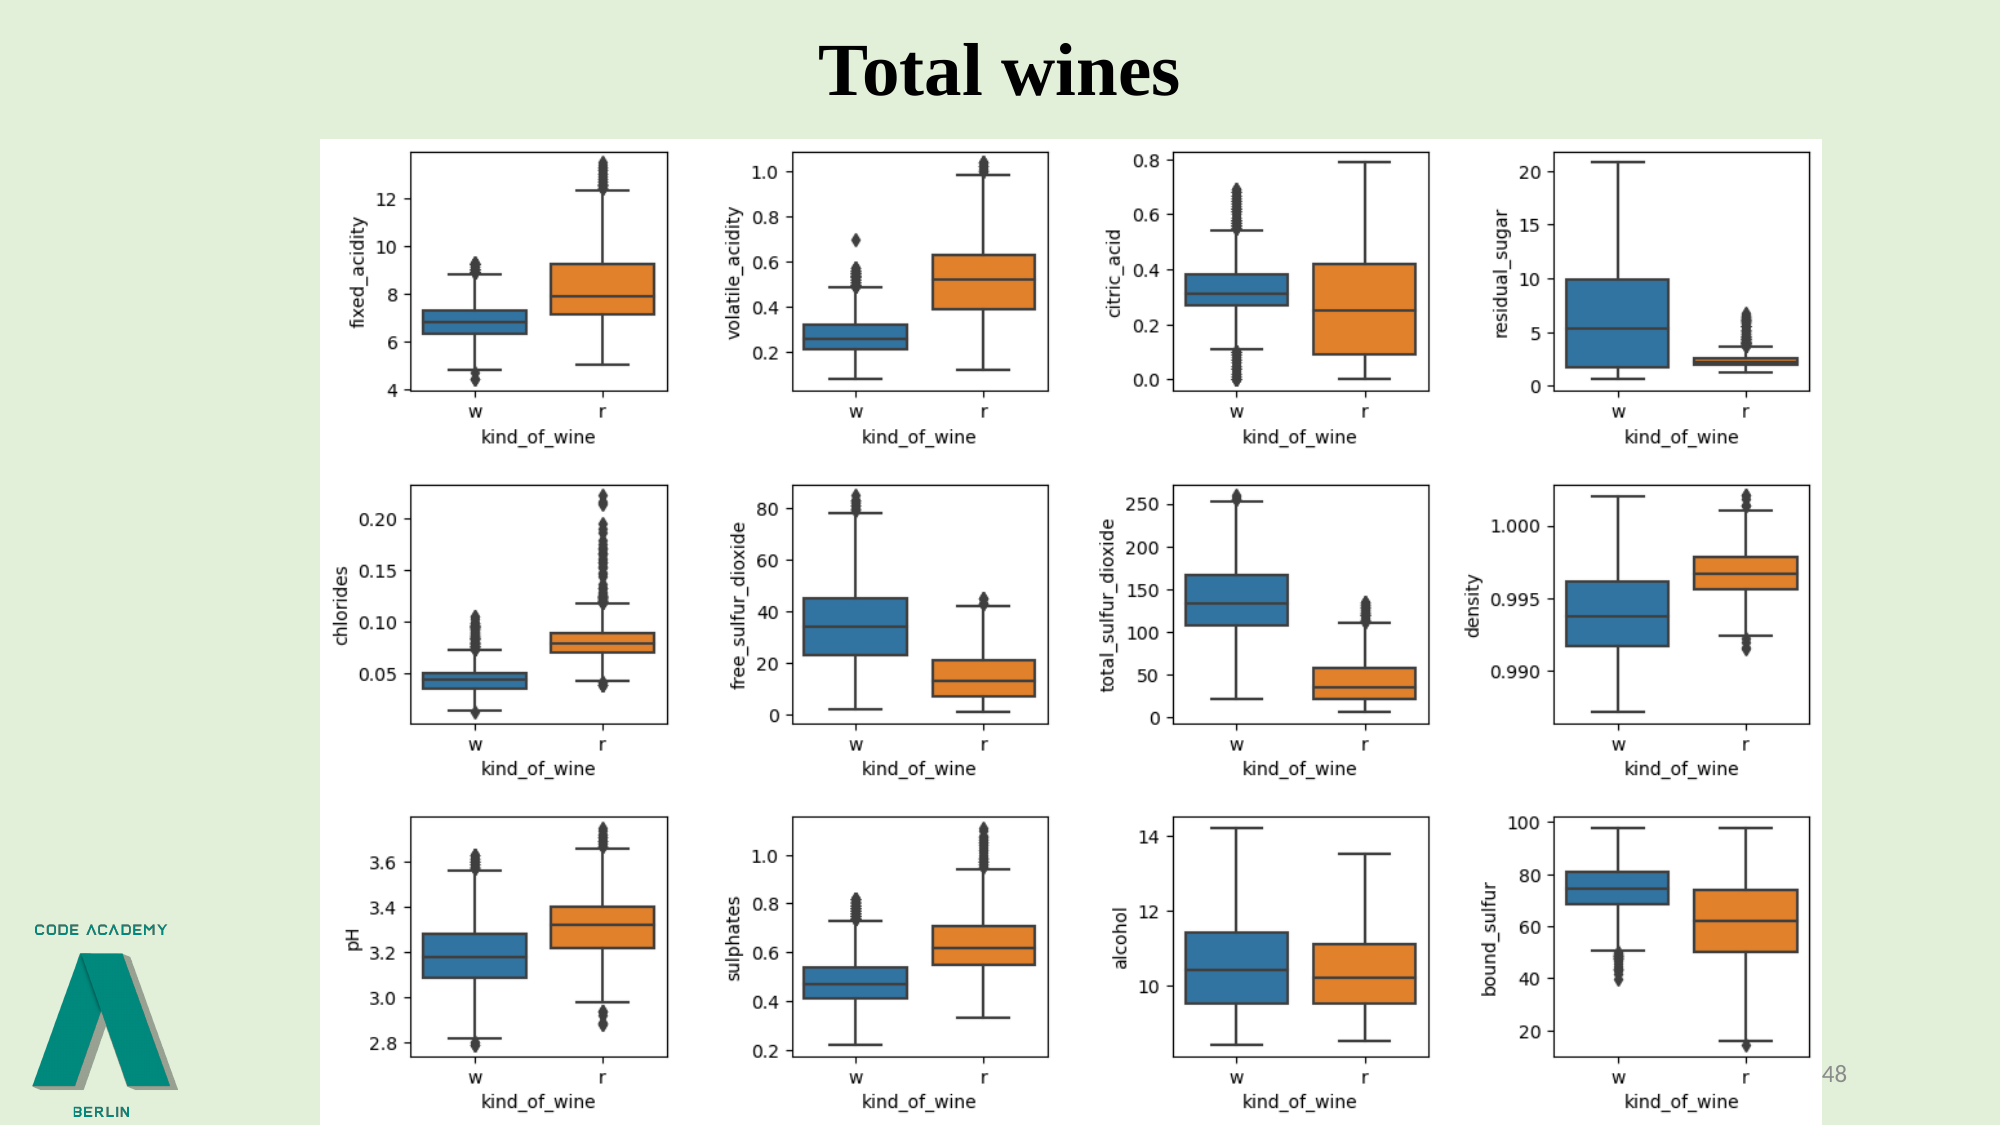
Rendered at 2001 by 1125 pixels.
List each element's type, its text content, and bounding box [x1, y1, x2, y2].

picture [0, 921, 216, 1120]
slide_number 48 [1822, 1042, 1863, 1103]
title Total wines [137, 0, 1863, 180]
picture [320, 139, 1822, 1125]
